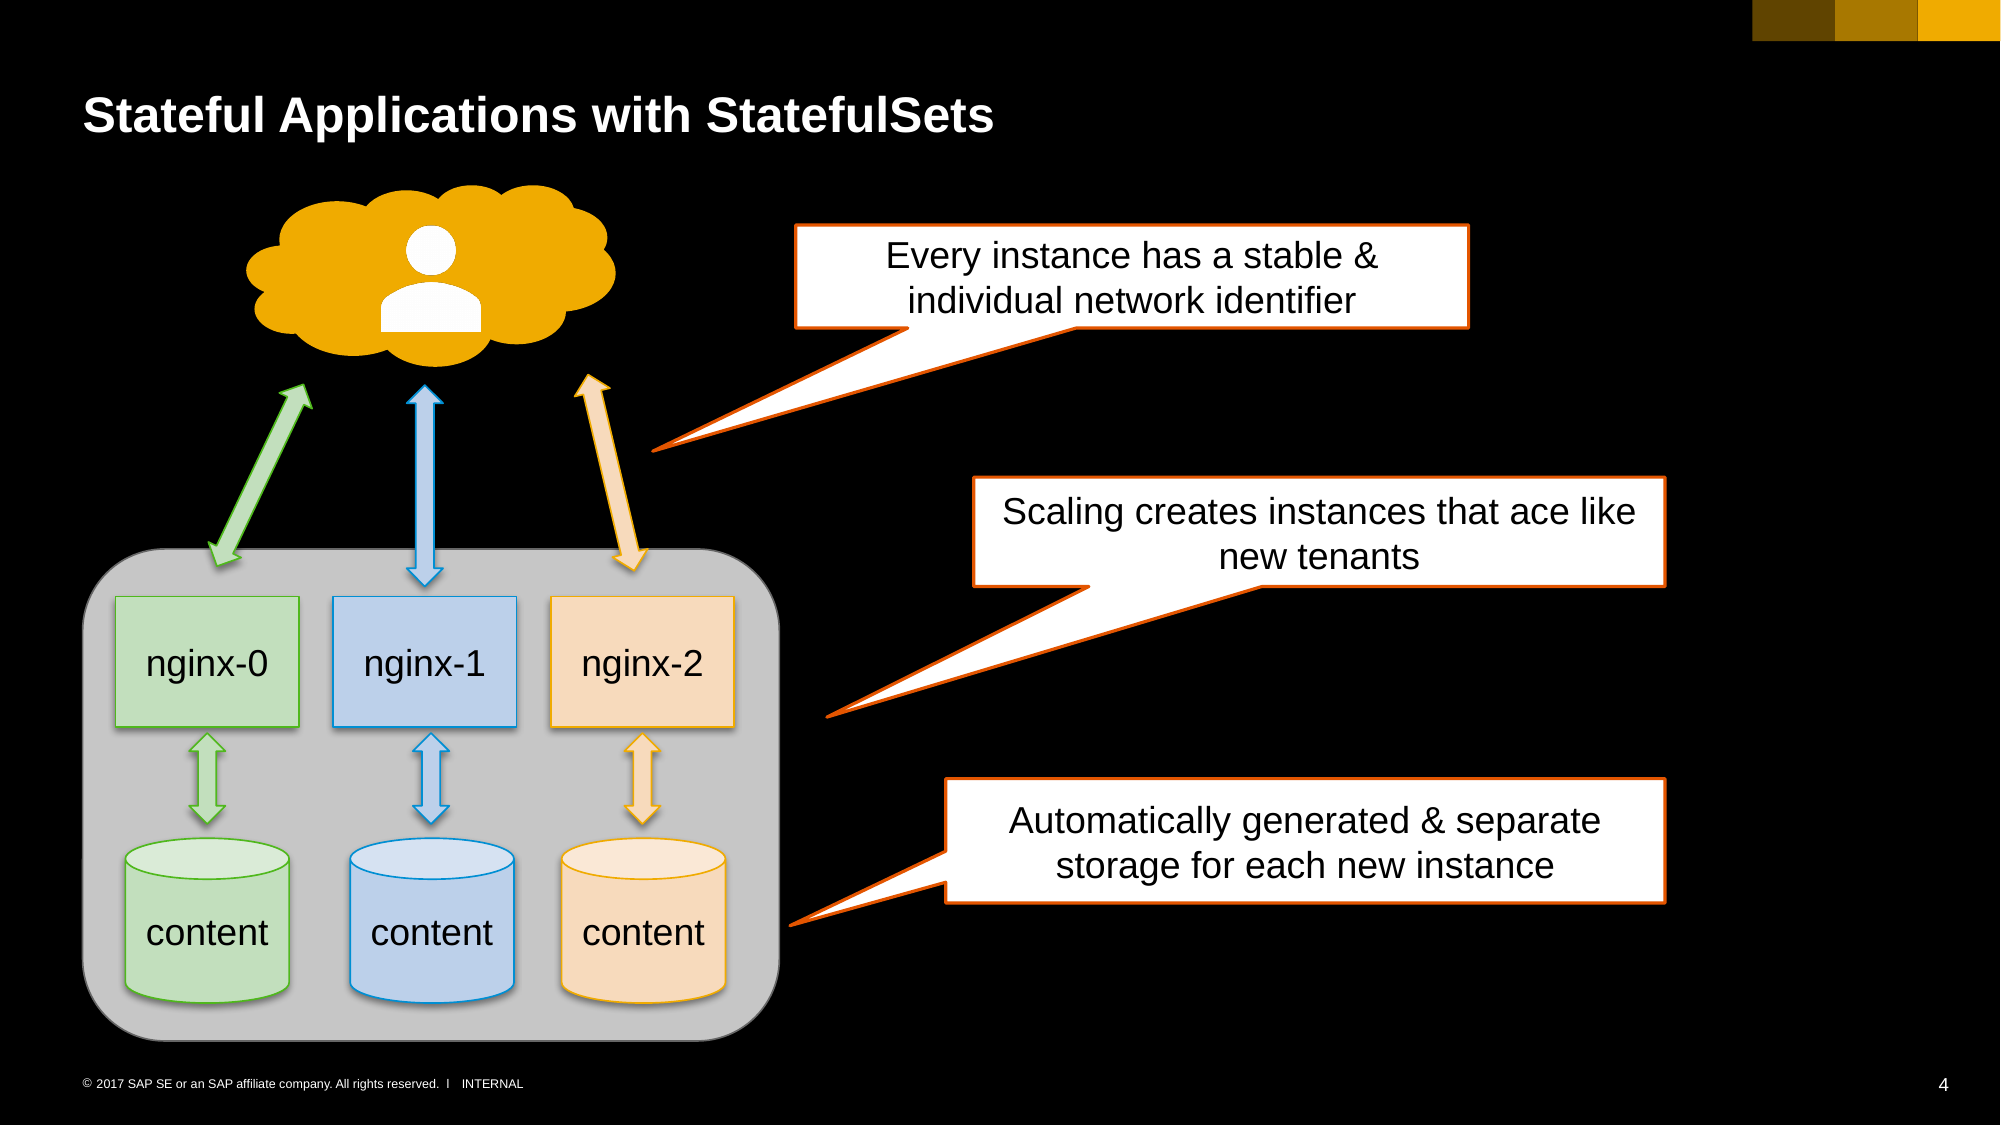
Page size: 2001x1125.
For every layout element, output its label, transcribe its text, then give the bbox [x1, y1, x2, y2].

text_box [81, 548, 781, 1042]
text_box Scaling creates instances that ace like new tenants [825, 475, 1667, 719]
text_box [370, 185, 616, 345]
text_box content [349, 837, 515, 1004]
text_box content [560, 837, 727, 1004]
text_box [623, 732, 662, 825]
text_box [207, 383, 313, 567]
text_box Every instance has a stable & individual network identifier [651, 223, 1471, 453]
text_box Automatically generated & separate storage for each new instance [788, 777, 1667, 928]
text_box [246, 201, 355, 356]
picture [355, 203, 507, 354]
text_box nginx-1 [332, 596, 517, 728]
text_box content [124, 837, 290, 1004]
title Stateful Applications with StatefulSets [82, 82, 1918, 144]
text_box [573, 373, 649, 572]
text_box nginx-0 [115, 596, 300, 728]
text_box [412, 732, 451, 825]
text_box [188, 732, 227, 825]
text_box [405, 384, 444, 588]
text_box nginx-2 [550, 596, 735, 728]
